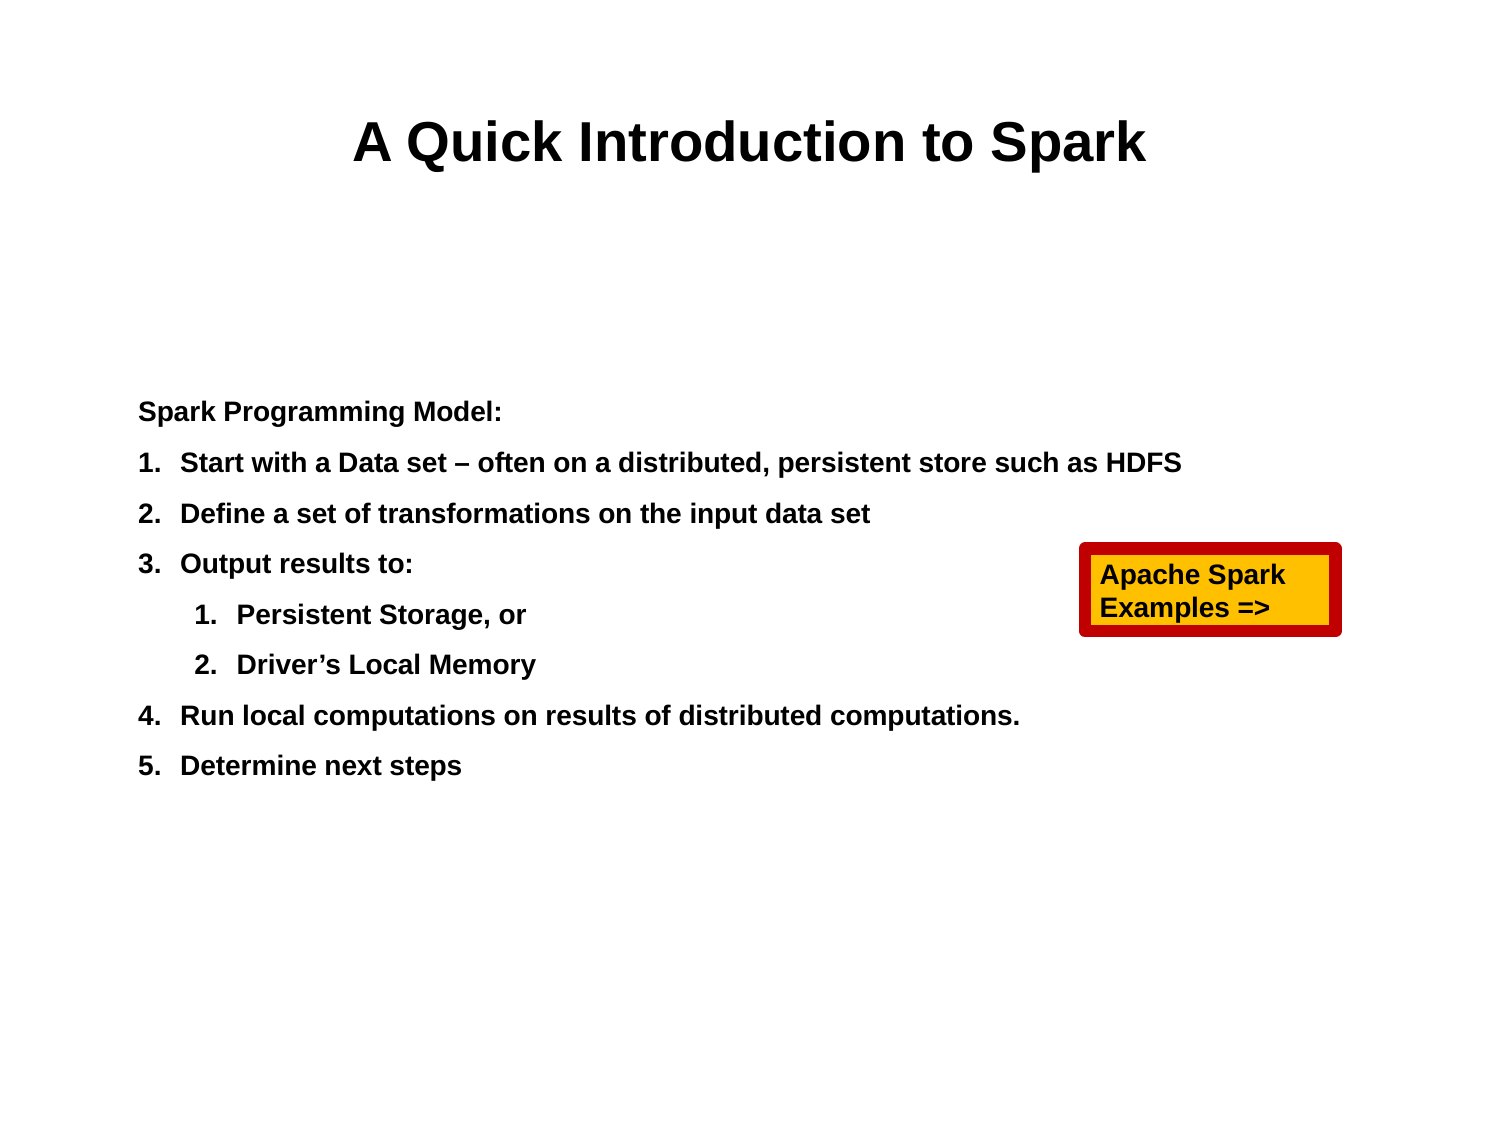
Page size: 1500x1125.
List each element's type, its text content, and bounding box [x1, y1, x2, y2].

title A Quick Introduction to Spark [75, 45, 1425, 233]
text_box Apache Spark Examples => [1084, 548, 1336, 631]
text_box Spark Programming Model: Start with a Data set – often on a distributed, persistent store such as HDFS Define a set of transformations on the input data set Output results to: Persistent Storage, or Driver’s Local Memory Run local computations on results of distributed computations. Determine next steps [123, 369, 1350, 789]
